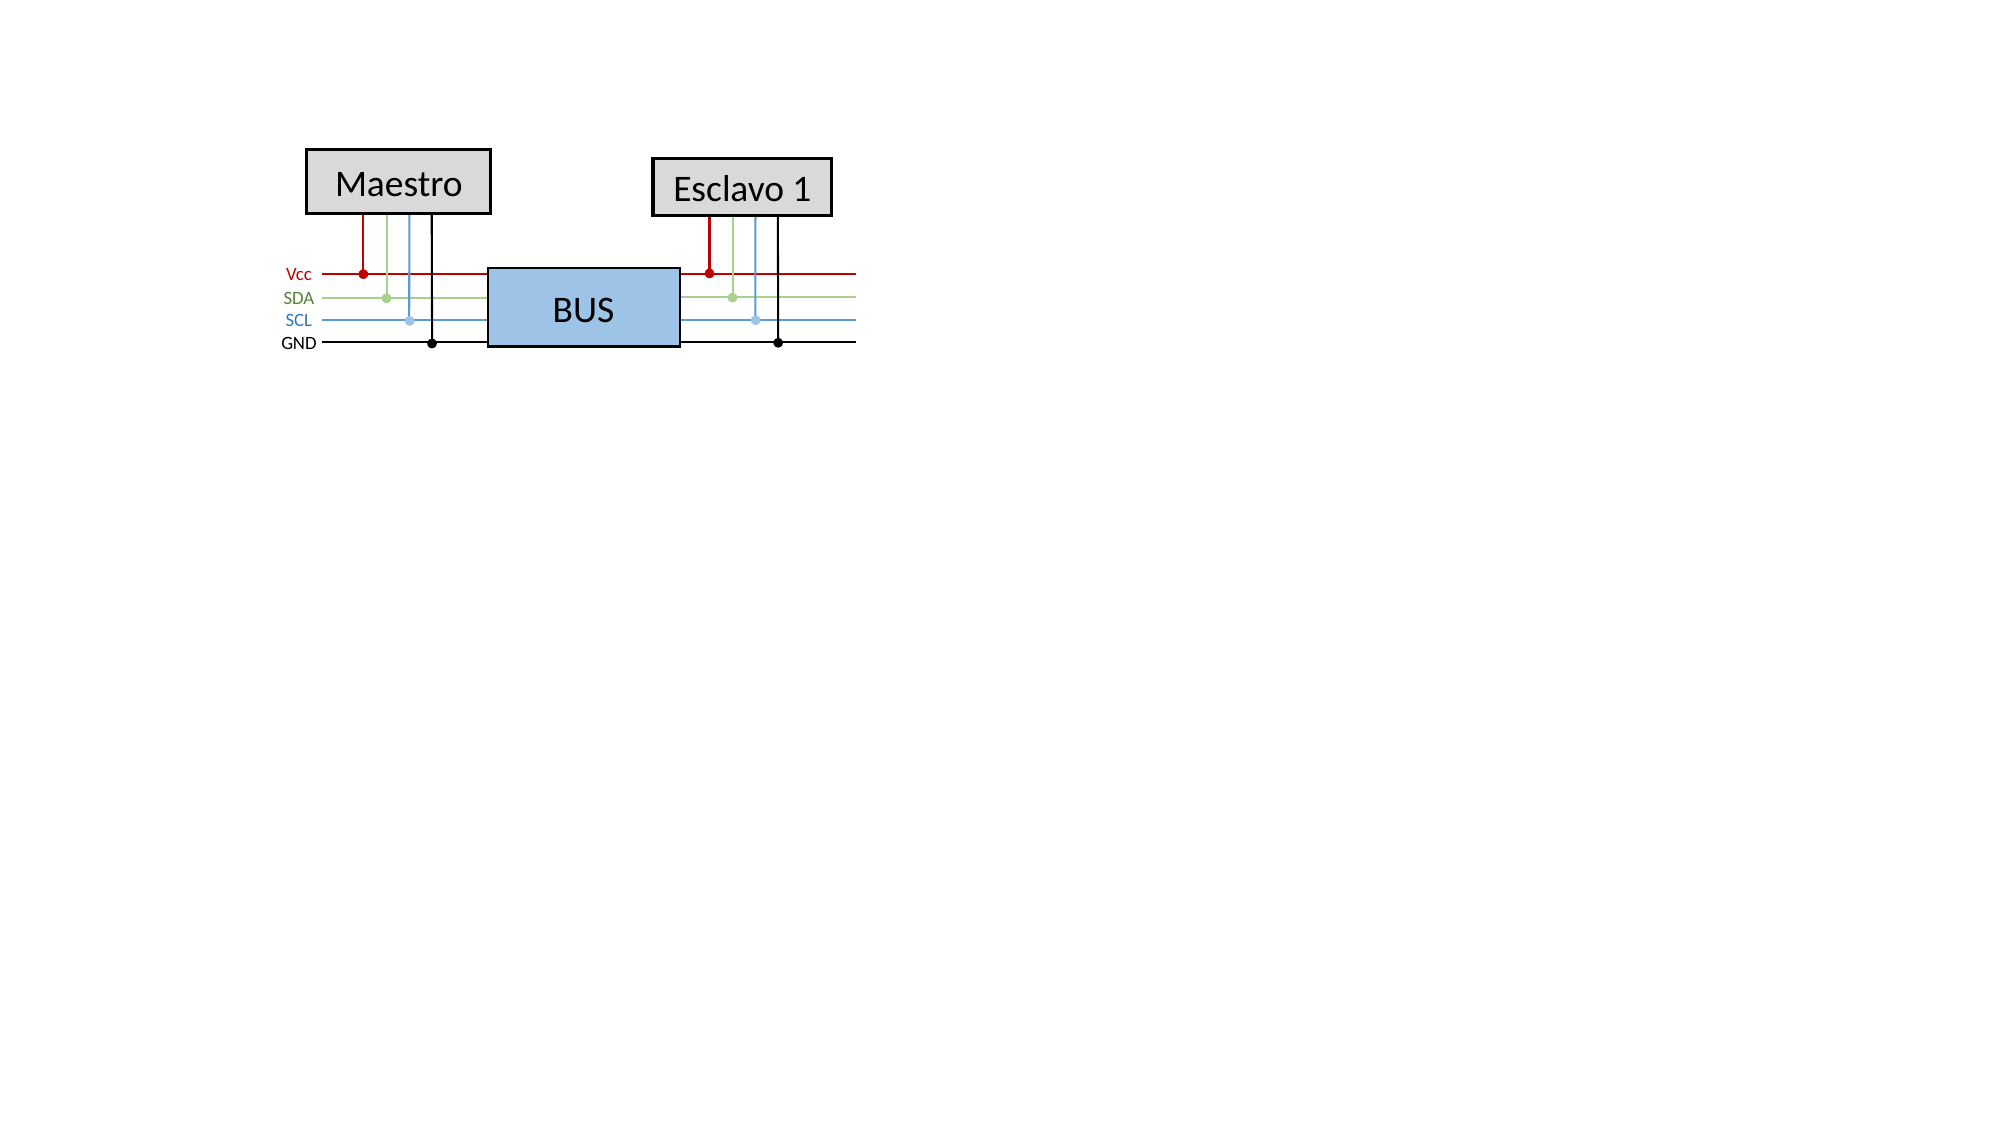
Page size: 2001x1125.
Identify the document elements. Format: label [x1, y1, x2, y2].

text_box [265, 149, 856, 362]
